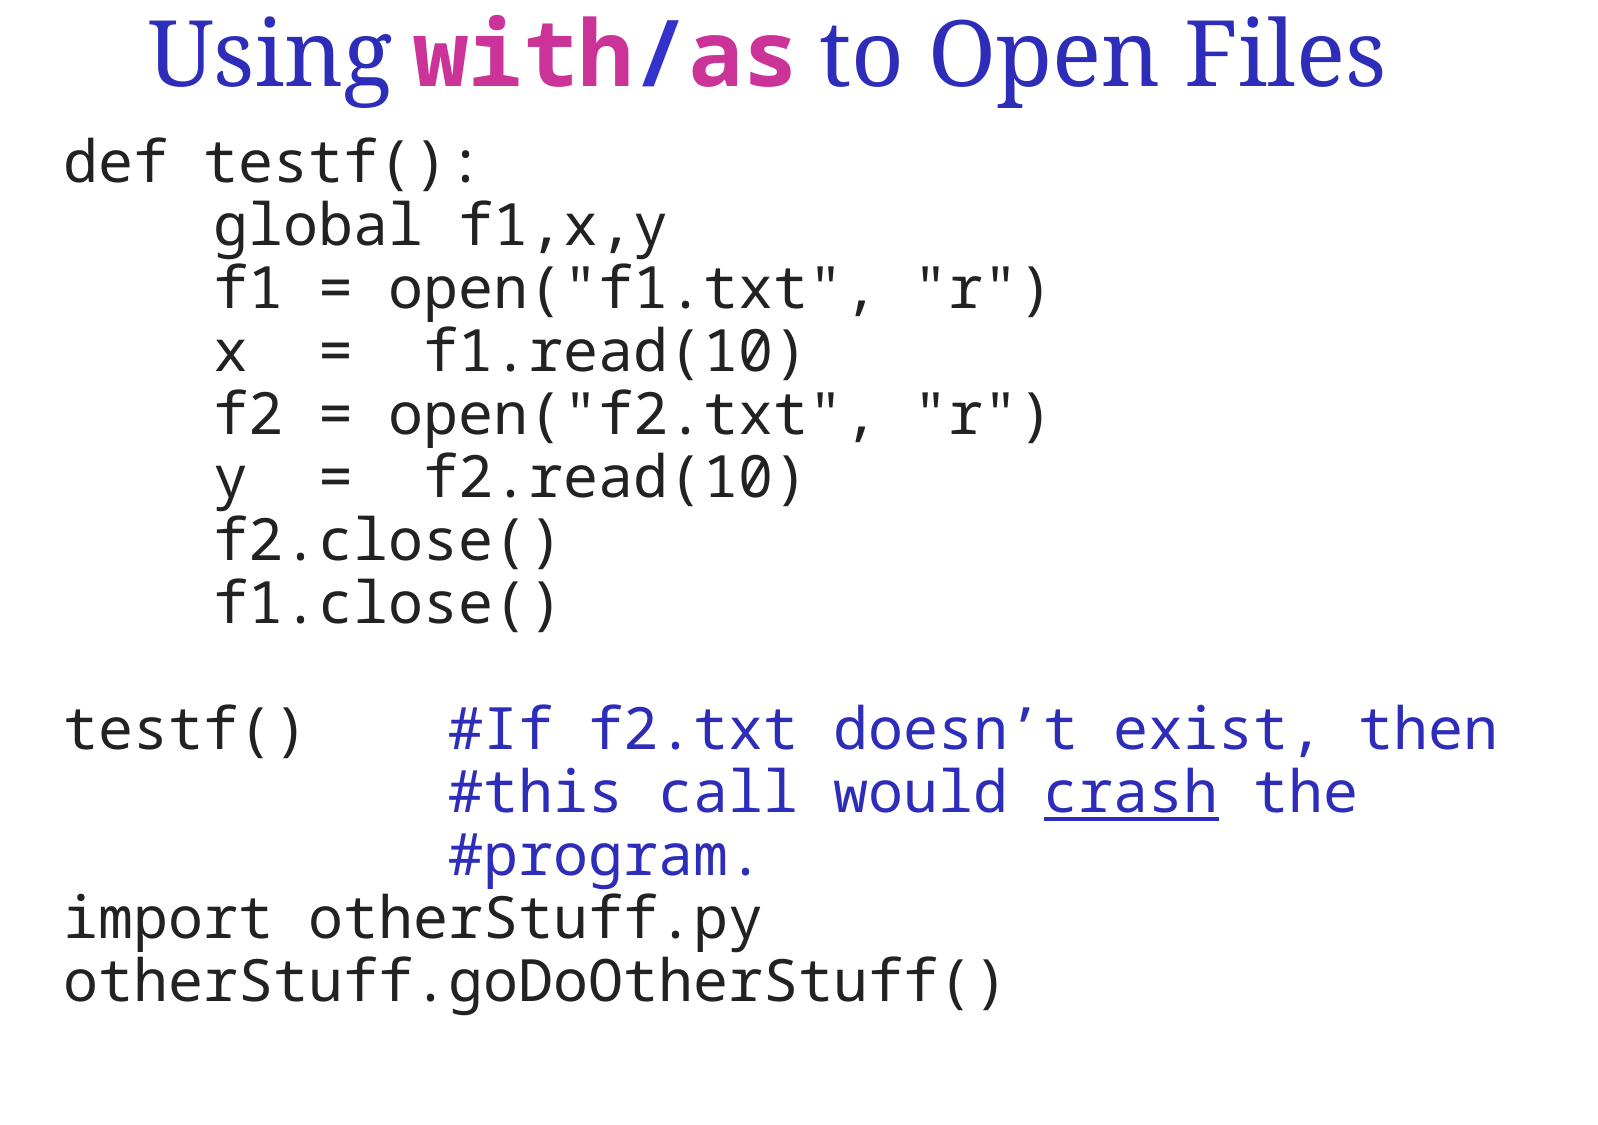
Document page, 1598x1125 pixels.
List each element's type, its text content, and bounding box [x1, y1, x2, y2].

text_box Using with/as to Open Files [133, 0, 1549, 113]
list def testf(): global f1,x,y f1 = open("f1.txt", "r") x = f1.read(10) f2 = open("f2.txt", "r") y = f2.read(10) f2.close() f1.close() testf() #If f2.txt doesn’t exist, then #this call would crash the #program. import otherStuff.py otherStuff.goDoOtherStuff() [48, 125, 1549, 1125]
